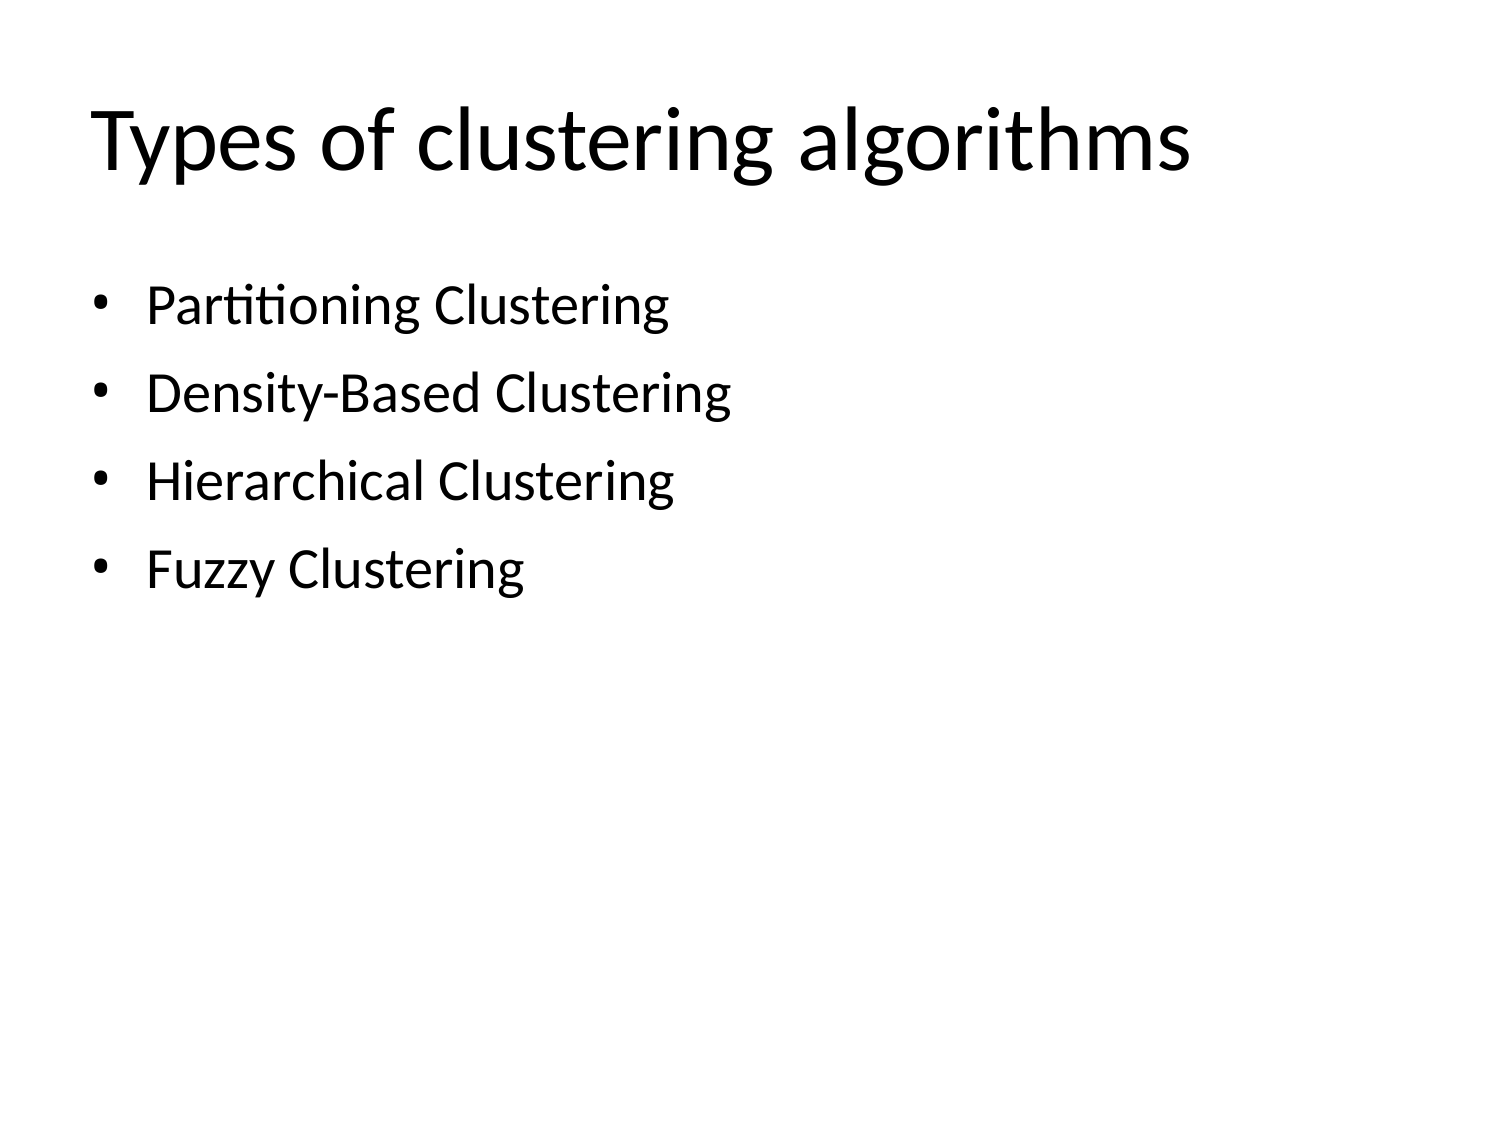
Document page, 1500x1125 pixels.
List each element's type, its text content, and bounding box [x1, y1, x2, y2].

title Types of clustering algorithms [87, 76, 1203, 247]
text_box Partitioning Clustering Density-Based Clustering Hierarchical Clustering Fuzzy Clustering [87, 247, 1391, 600]
